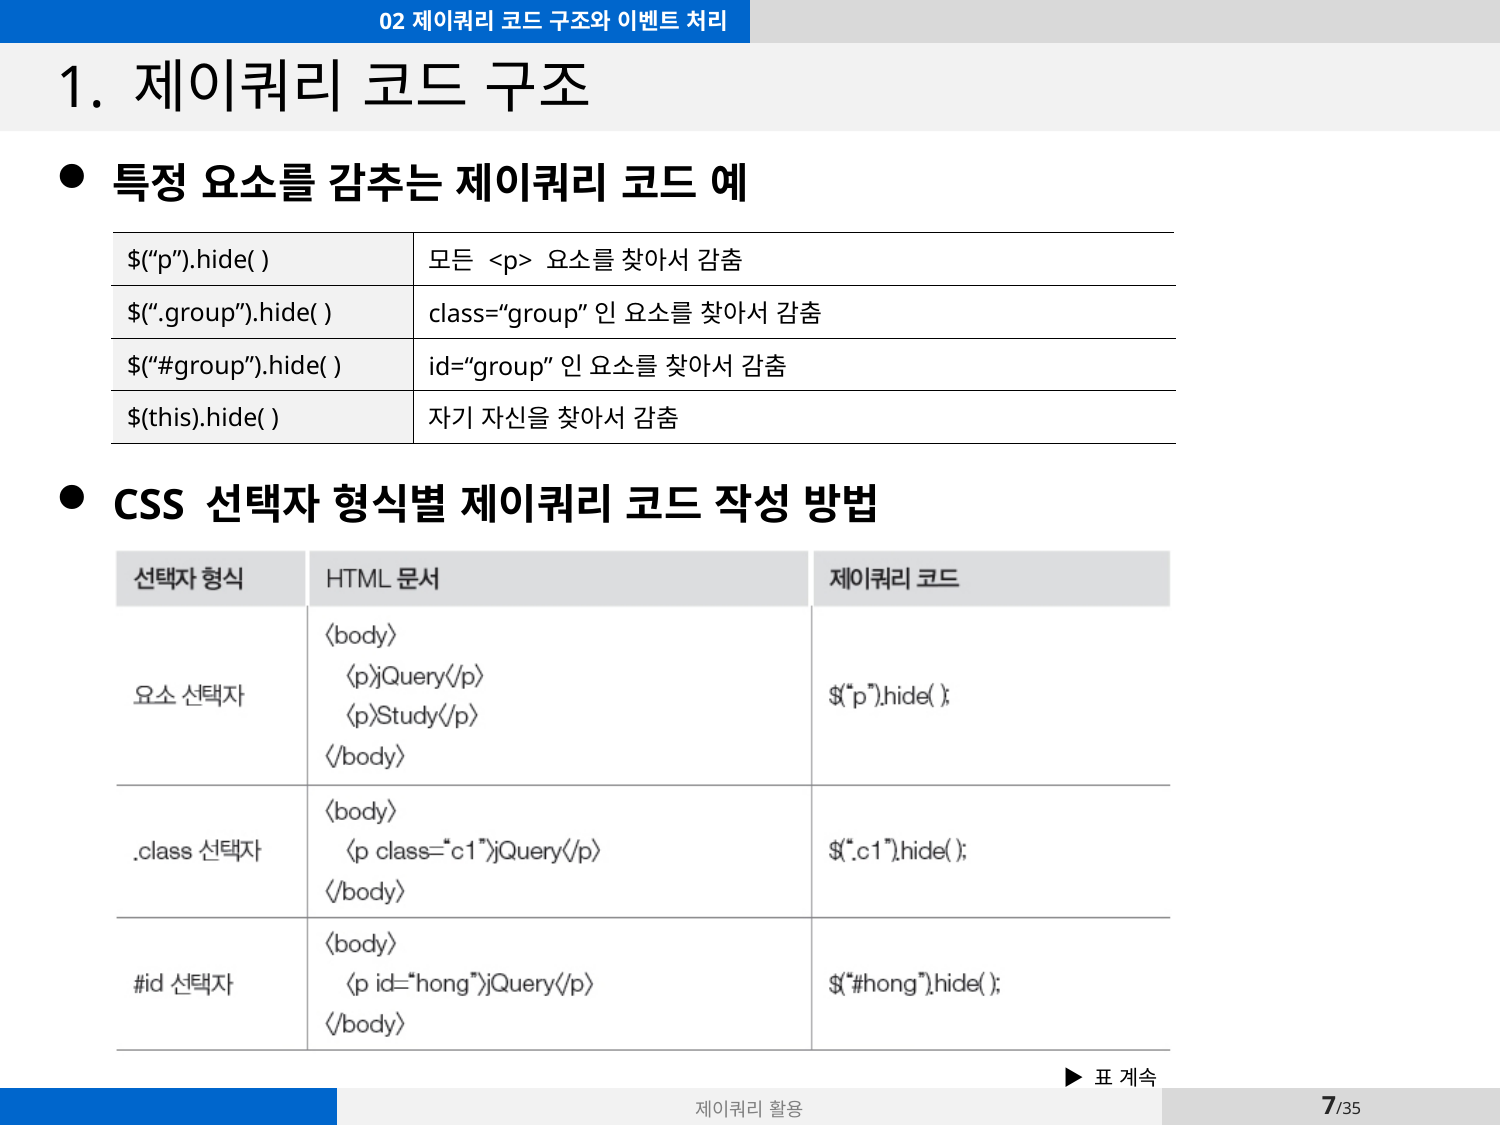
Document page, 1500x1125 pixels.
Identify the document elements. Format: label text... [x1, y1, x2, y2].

table_cell $(“.group”).hide( ) [113, 286, 413, 338]
list 특정 요소를 감추는 제이쿼리 코드 예 CSS 선택자 형식별 제이쿼리 코드 작성 방법 [41, 148, 1426, 445]
table_cell 자기 자신을 찾아서 감춤 [414, 391, 1174, 443]
table_cell id=“group”인 요소를 찾아서 감춤 [414, 339, 1174, 390]
table_cell $(this).hide( ) [113, 391, 413, 443]
table_header 모든 <p> 요소를 찾아서 감춤 [414, 233, 1174, 285]
text_box 02 제이쿼리 코드 구조와 이벤트 처리 [0, 0, 743, 43]
table_cell $(“#group”).hide( ) [113, 339, 413, 390]
text_box ▶ 표 계속 [1048, 1065, 1173, 1098]
title 1. 제이쿼리 코드 구조 [41, 42, 1459, 128]
table_cell class=“group”인 요소를 찾아서 감춤 [414, 286, 1174, 338]
table_header $(“p”).hide( ) [113, 233, 413, 285]
picture [114, 550, 1176, 1058]
